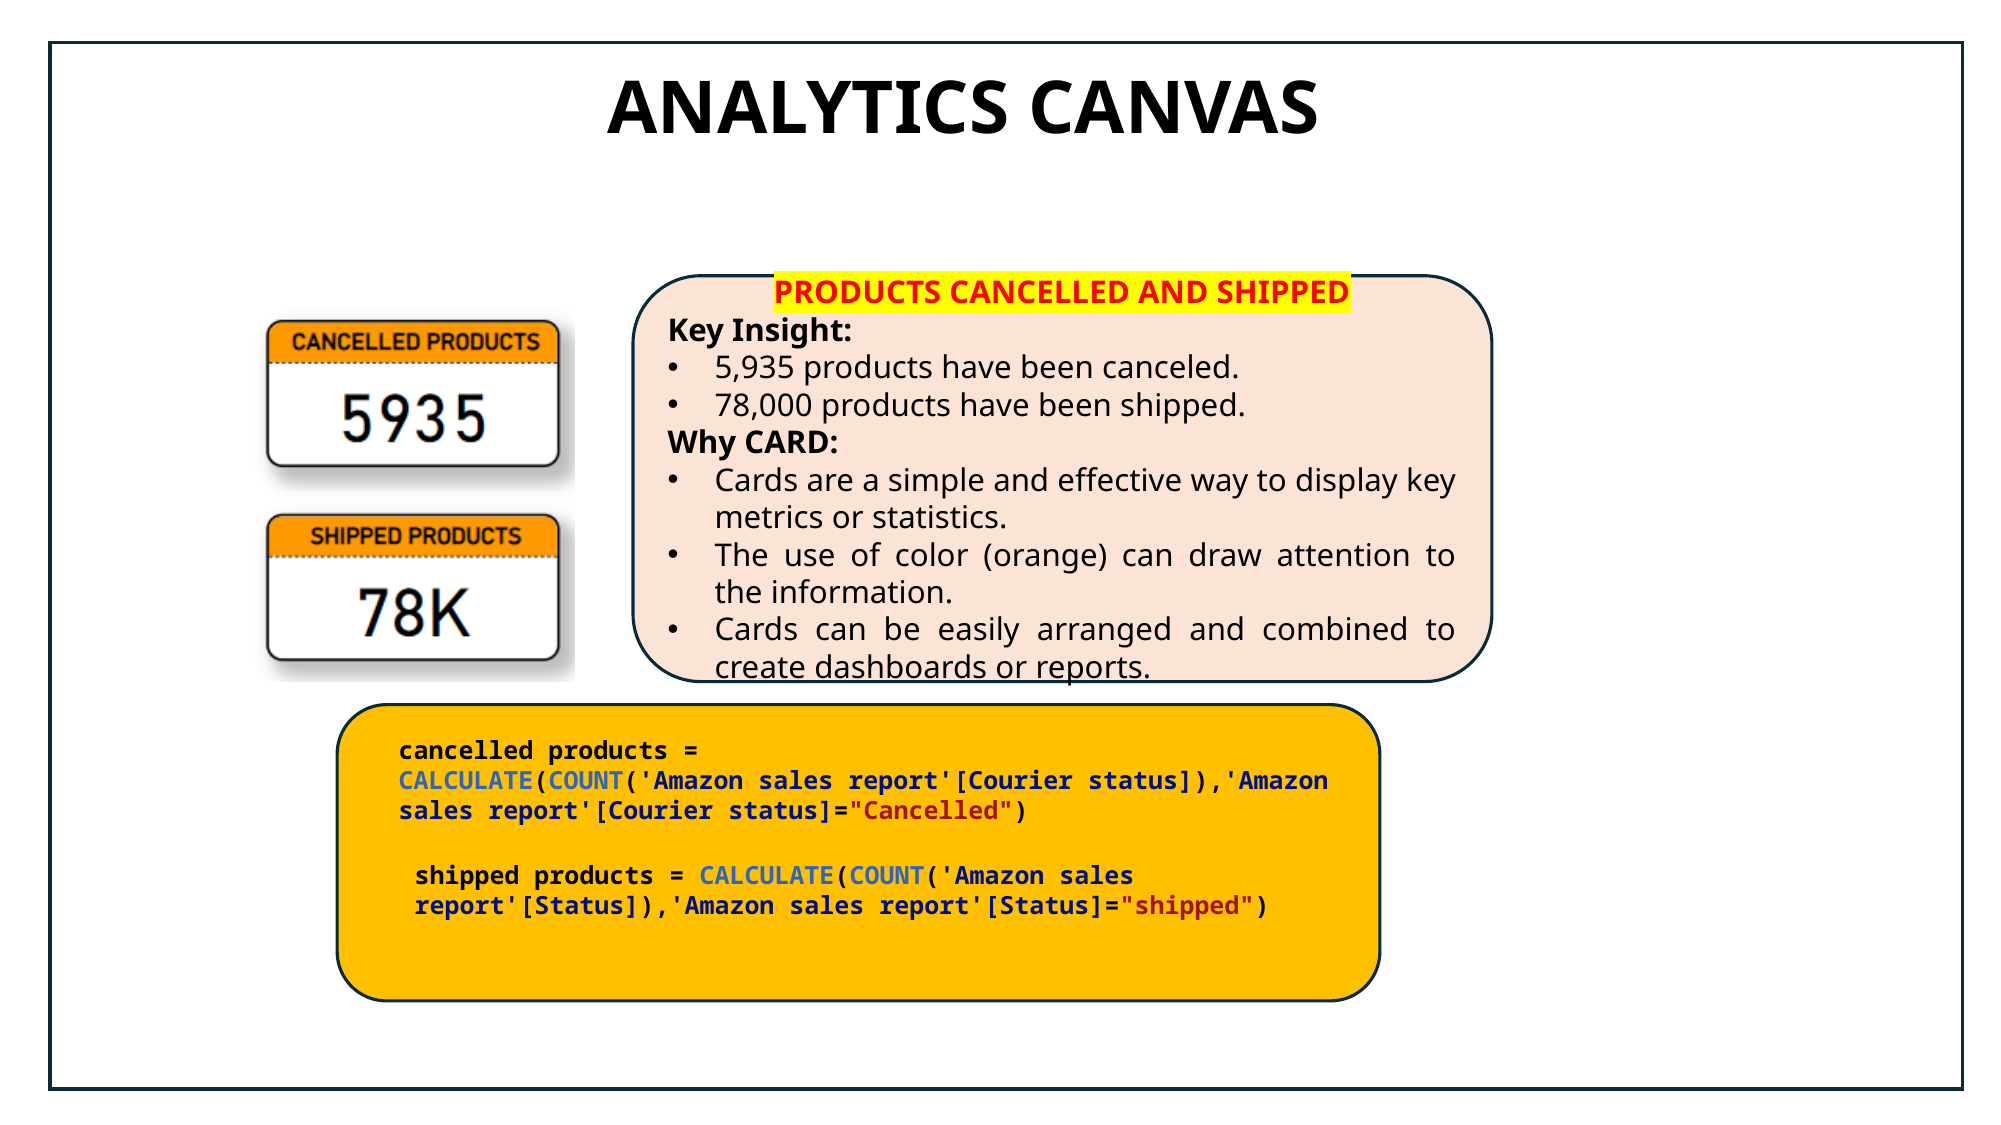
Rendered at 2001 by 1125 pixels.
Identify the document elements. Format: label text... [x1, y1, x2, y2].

text_box [48, 41, 1964, 1091]
text_box cancelled products = CALCULATE(COUNT('Amazon sales report'[Courier status]),'Amazon sales report'[Courier status]="Cancelled") [383, 727, 1366, 832]
text_box shipped products = CALCULATE(COUNT('Amazon sales report'[Status]),'Amazon sales report'[Status]="shipped") [399, 852, 1321, 927]
picture [248, 281, 575, 683]
text_box [335, 703, 1382, 1003]
text_box PRODUCTS CANCELLED AND SHIPPED Key Insight: 5,935 products have been canceled. 78,000 products have been shipped. Why CARD: Cards are a simple and effective way to display key metrics or statistics. The use of color (orange) can draw attention to the information. Cards can be easily arranged and combined to create dashboards or reports. [631, 274, 1494, 684]
text_box ANALYTICS CANVAS [592, 52, 1495, 155]
